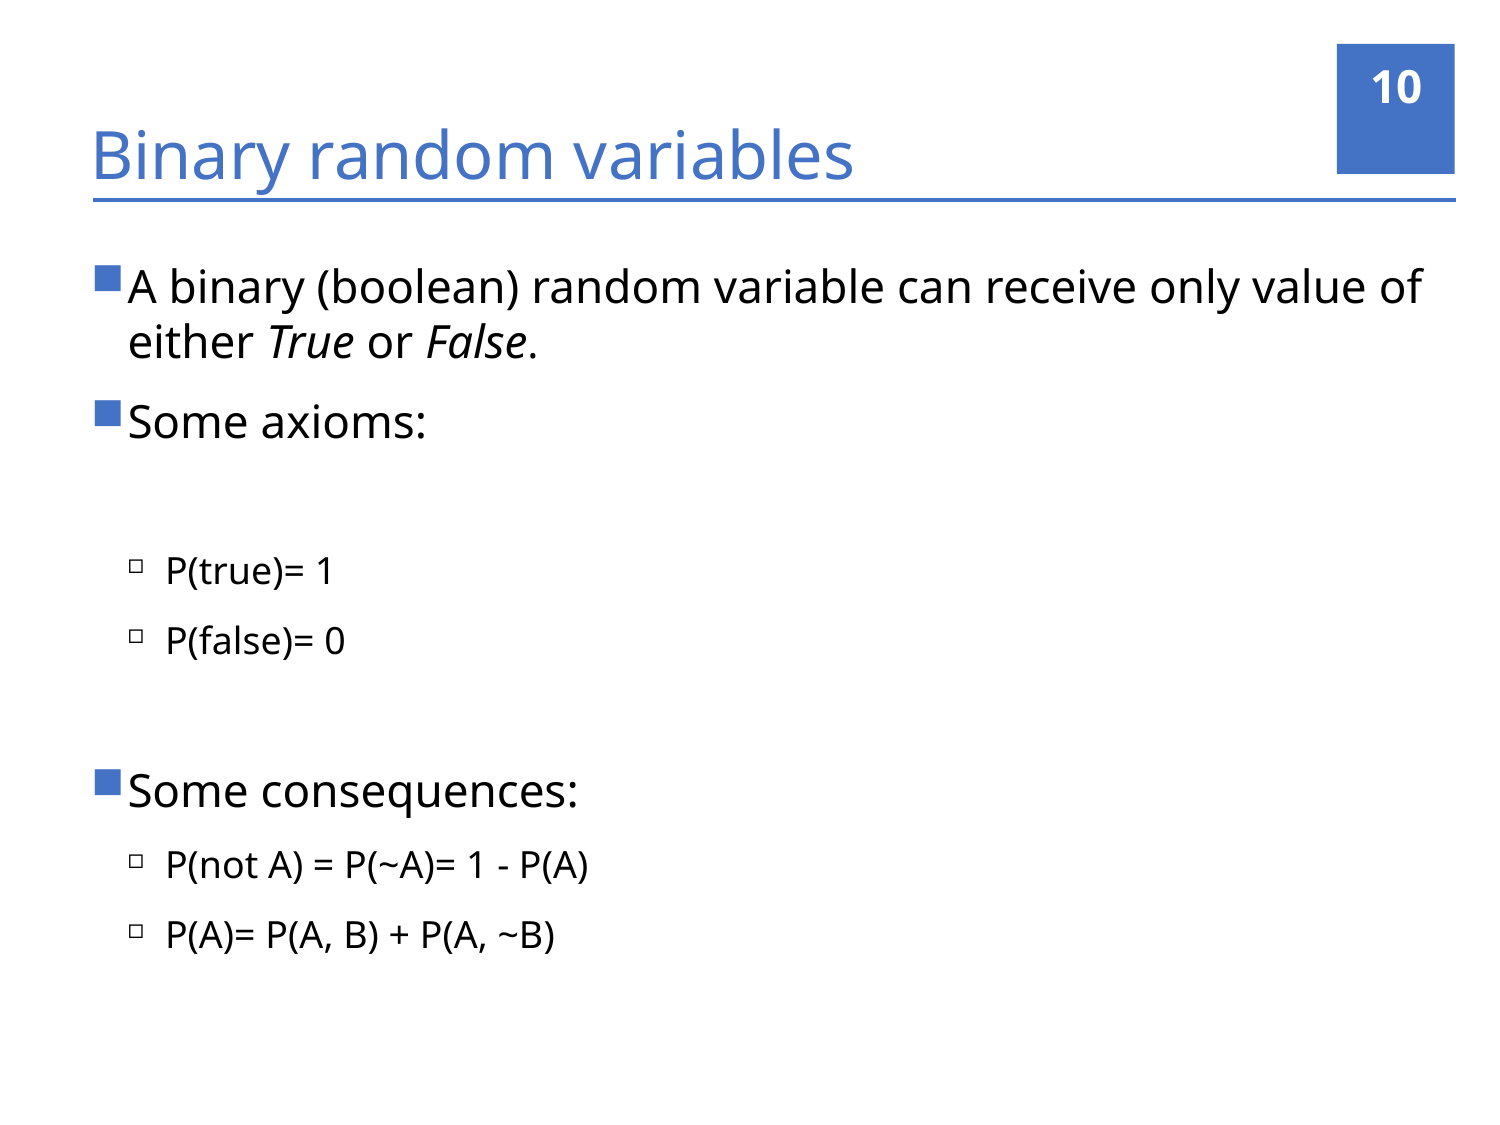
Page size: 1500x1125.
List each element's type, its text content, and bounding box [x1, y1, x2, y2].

title Binary random variables [75, 75, 1463, 200]
slide_number 10 [1354, 59, 1438, 120]
text_box [1311, 174, 1488, 338]
